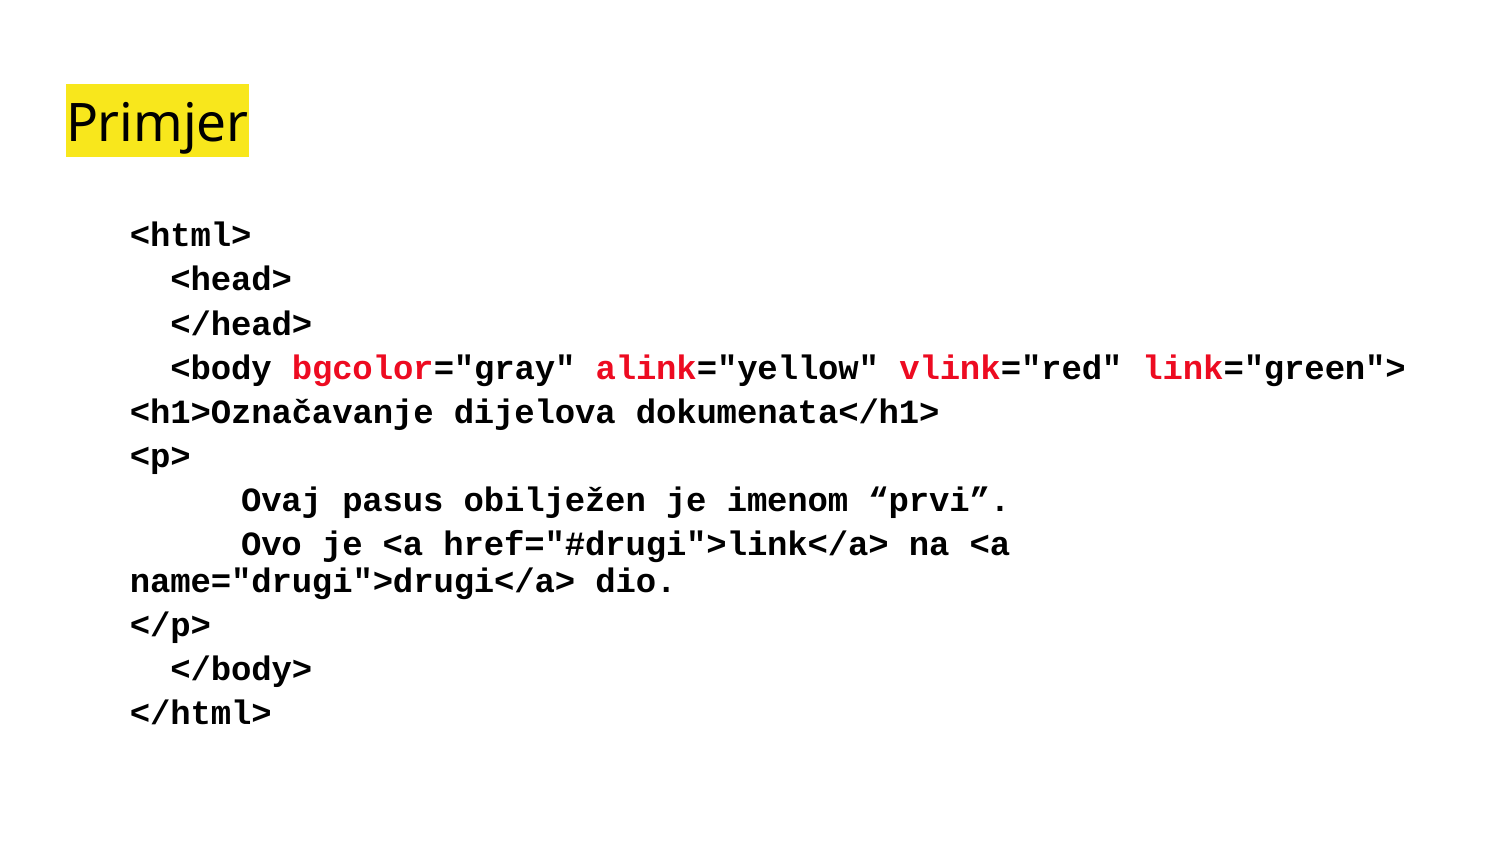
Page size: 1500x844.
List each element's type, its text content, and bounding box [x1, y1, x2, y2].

list <html> <head> </head> <body bgcolor="gray" alink="yellow" vlink="red" link="green"> <h1>Označavanje dijelova dokumenata</h1> <p> Ovaj pasus obilježen je imenom “prvi”. Ovo je <a href="#drugi">link</a> na <a name="drugi">drugi</a> dio. </p> </body> </html> [51, 202, 1449, 750]
title Primjer [51, 72, 1449, 167]
